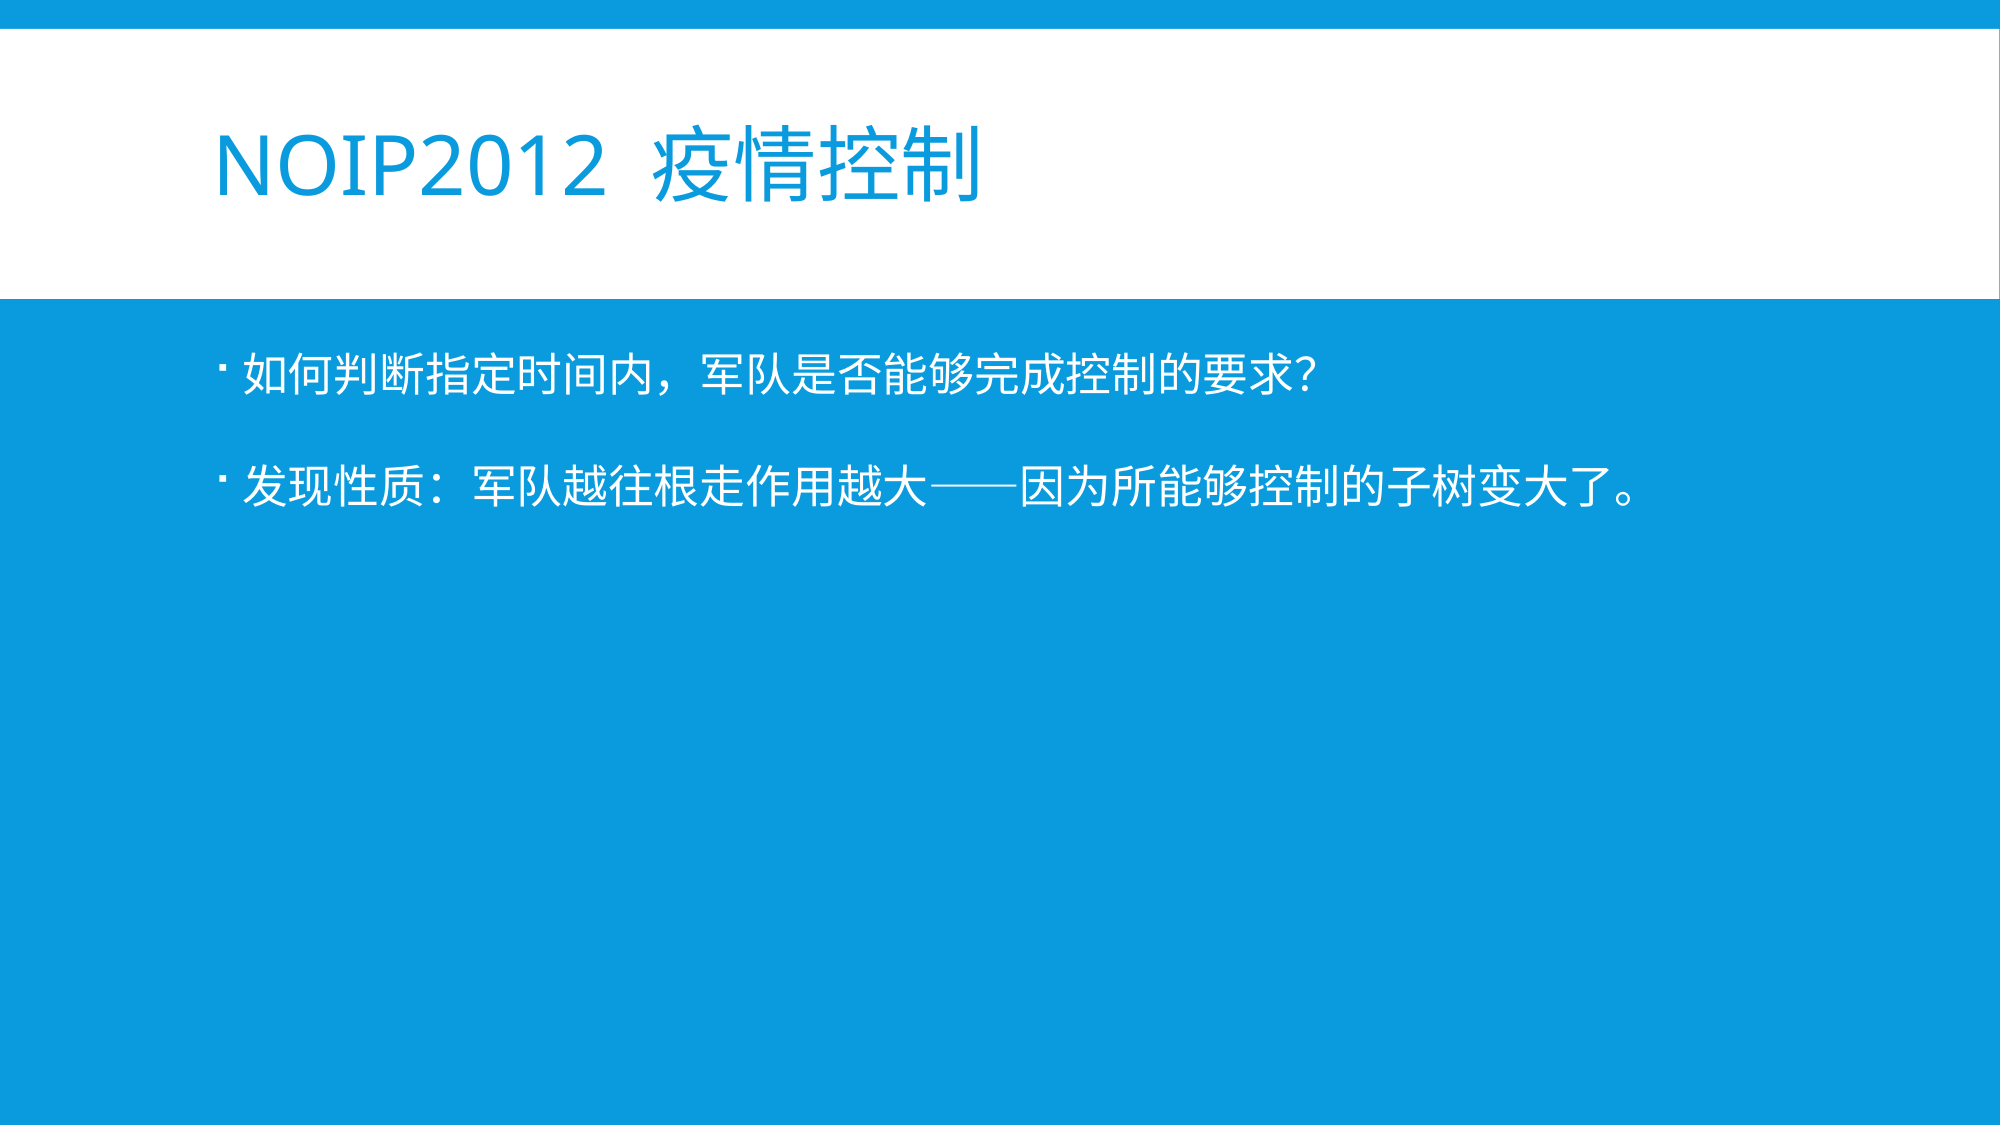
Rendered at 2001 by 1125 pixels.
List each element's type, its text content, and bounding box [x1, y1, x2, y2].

title NOIp2012 疫情控制 [197, 46, 1803, 295]
list 如何判断指定时间内，军队是否能够完成控制的要求？ 发现性质：军队越往根走作用越大——因为所能够控制的子树变大了。 [197, 310, 1803, 1108]
